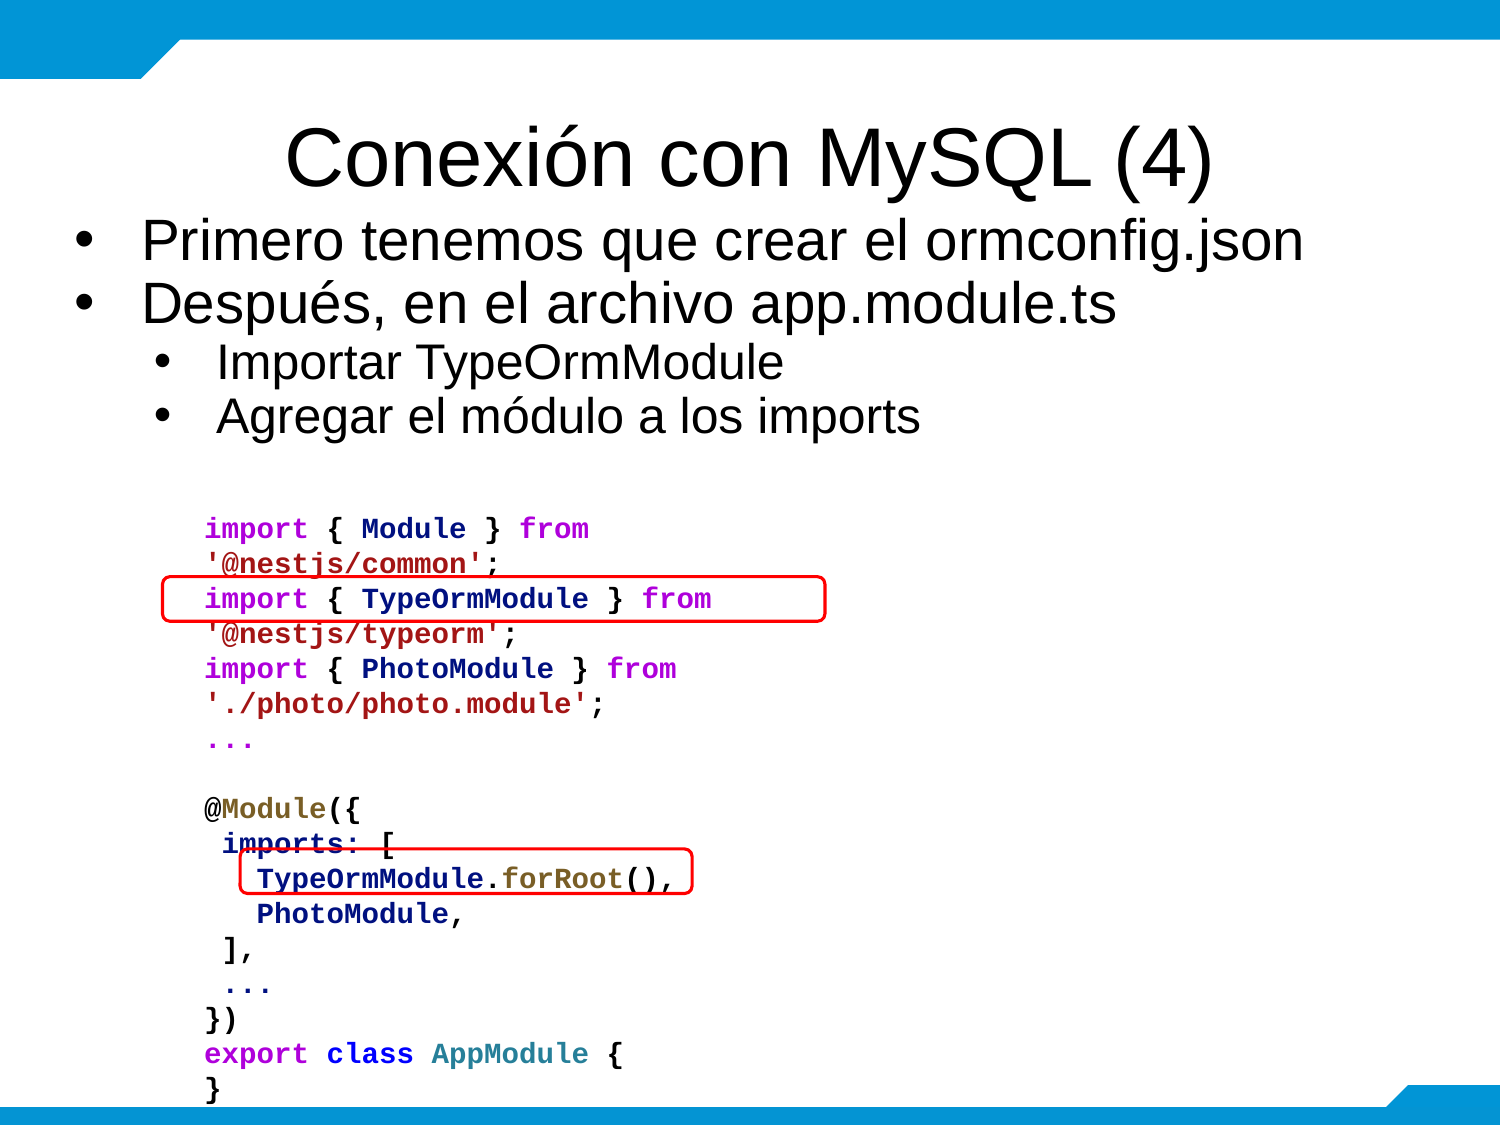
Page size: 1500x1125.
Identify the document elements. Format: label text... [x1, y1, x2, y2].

title Conexión con MySQL (4) [51, 97, 1449, 203]
text_box import { Module } from '@nestjs/common'; import { TypeOrmModule } from '@nestjs/typeorm'; import { PhotoModule } from './photo/photo.module'; ... @Module({ imports: [ TypeOrmModule.forRoot(), PhotoModule, ], ... }) export class AppModule { } [189, 494, 906, 1037]
text_box [240, 848, 693, 894]
text_box [162, 576, 825, 622]
list Primero tenemos que crear el ormconfig.json Después, en el archivo app.module.ts Importar TypeOrmModule Agregar el módulo a los imports [51, 203, 1449, 951]
